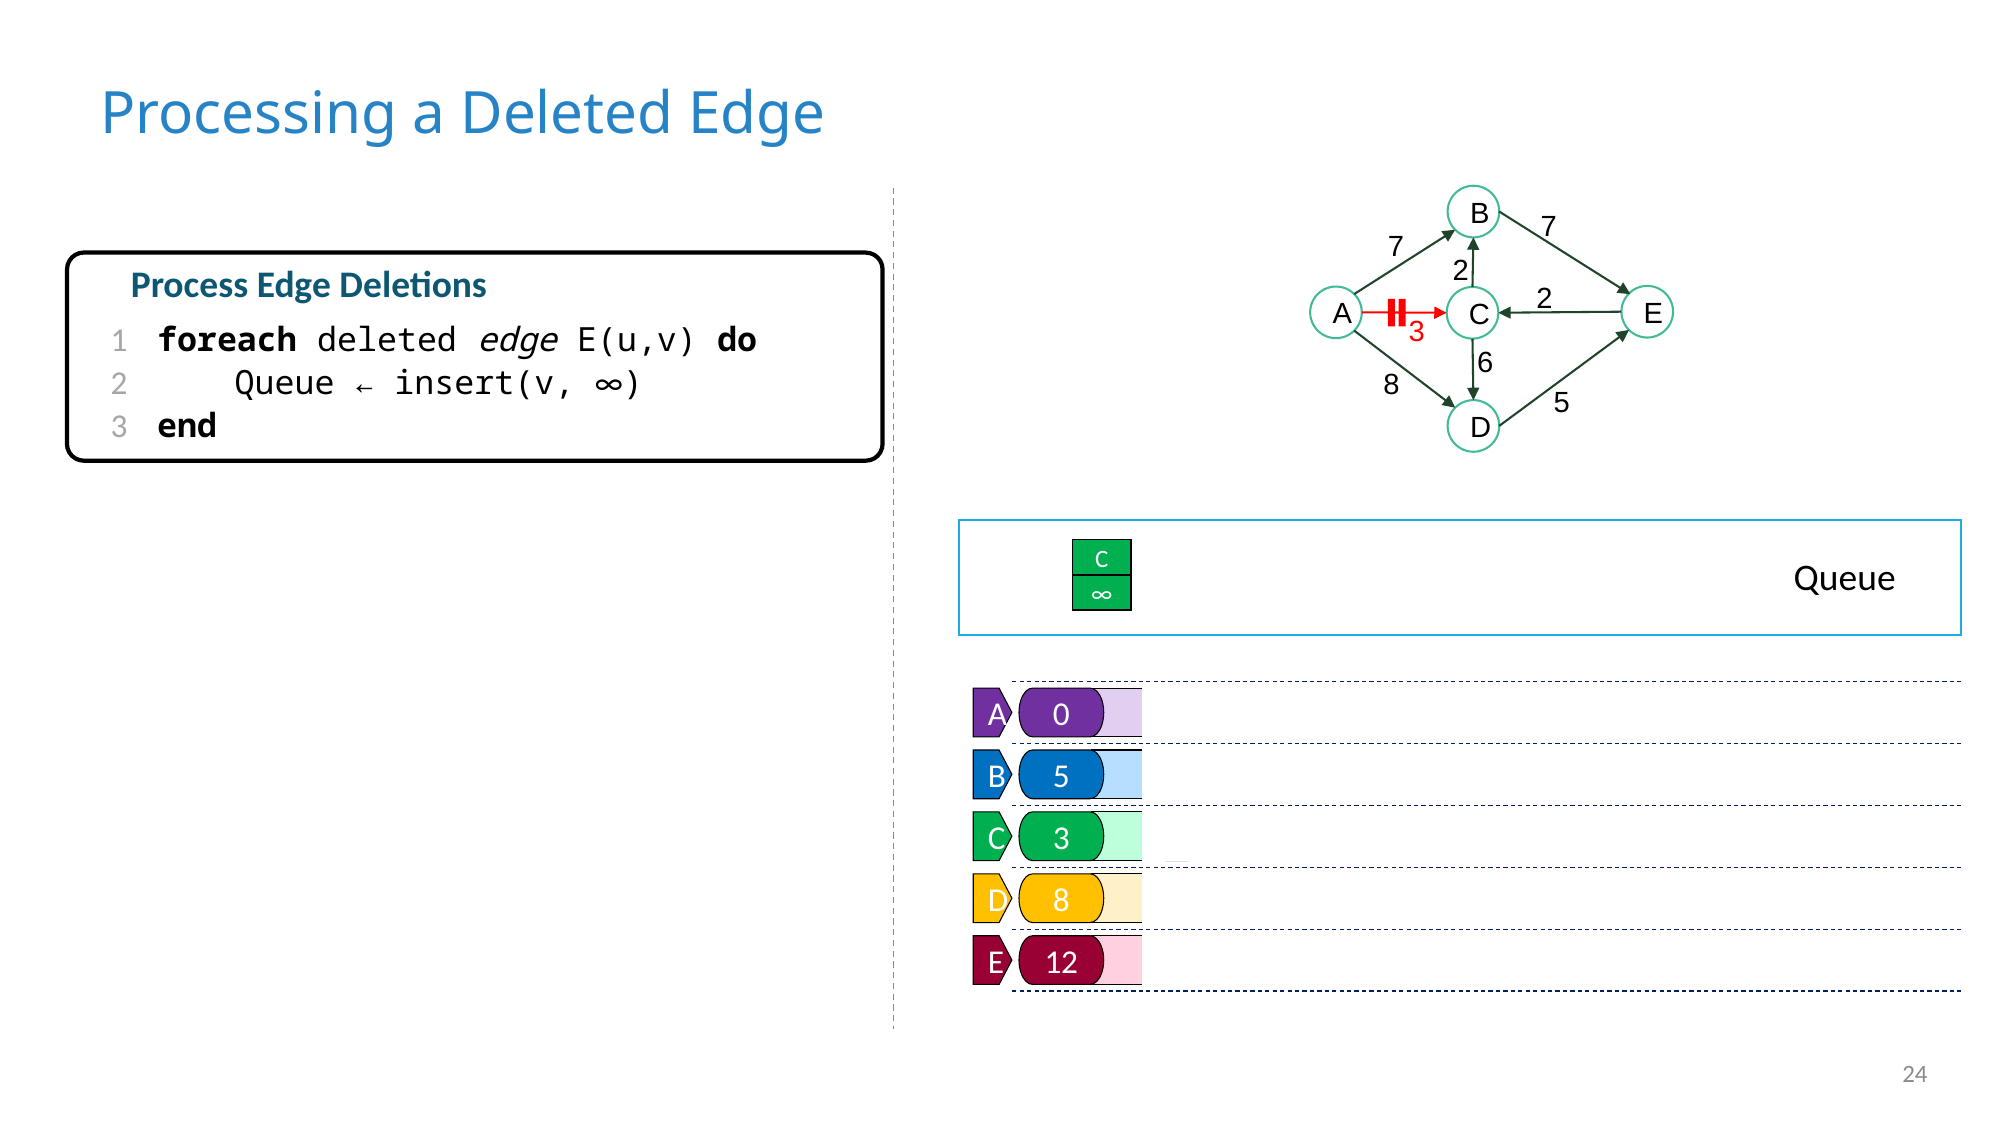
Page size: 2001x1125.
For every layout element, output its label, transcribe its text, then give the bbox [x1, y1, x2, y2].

text_box [958, 519, 1962, 636]
text_box C [972, 810, 1012, 862]
text_box D [972, 872, 1012, 924]
text_box A [972, 687, 1012, 738]
slide_number 24 [1492, 1042, 1943, 1103]
text_box E [972, 934, 1012, 986]
text_box [66, 251, 884, 462]
title Processing a Deleted Edge [85, 66, 1907, 163]
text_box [1142, 688, 1998, 985]
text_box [1012, 681, 1961, 992]
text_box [1072, 539, 1131, 611]
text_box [1310, 185, 1674, 452]
text_box B [972, 748, 1012, 800]
text_box Queue [1779, 545, 1911, 605]
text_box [73, 308, 893, 452]
